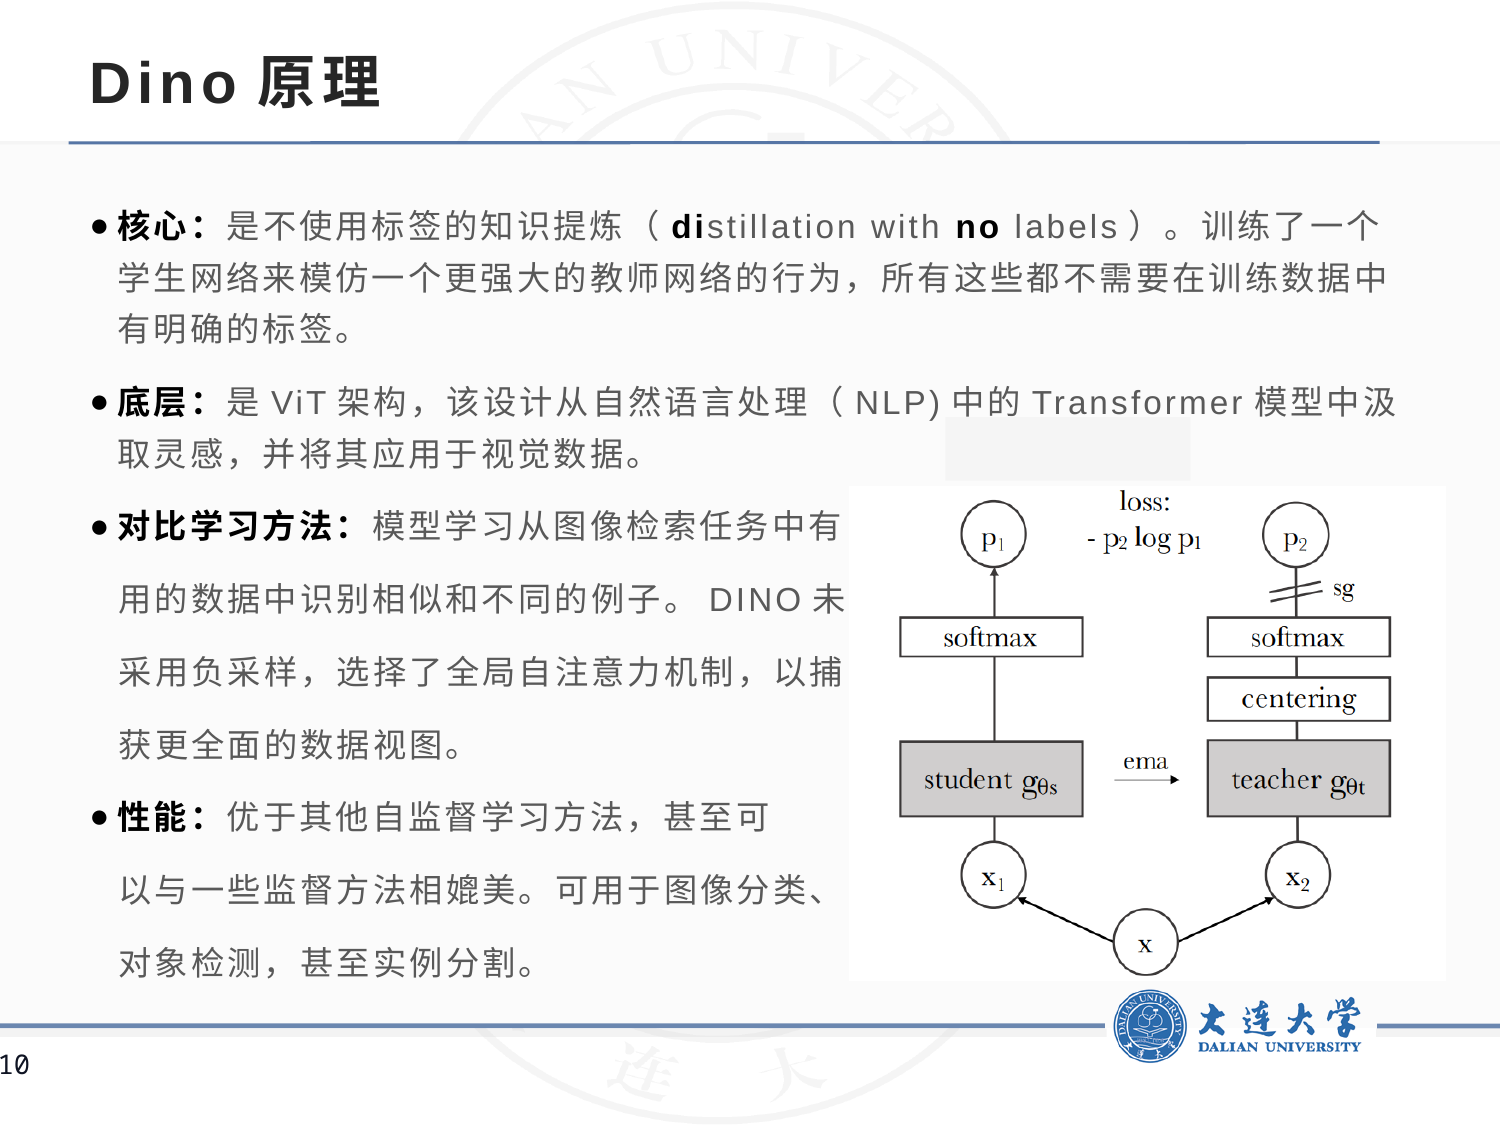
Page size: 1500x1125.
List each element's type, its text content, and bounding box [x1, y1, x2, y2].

title Dino原理 [74, 26, 1376, 124]
picture [1099, 982, 1377, 1069]
picture [849, 486, 1446, 981]
